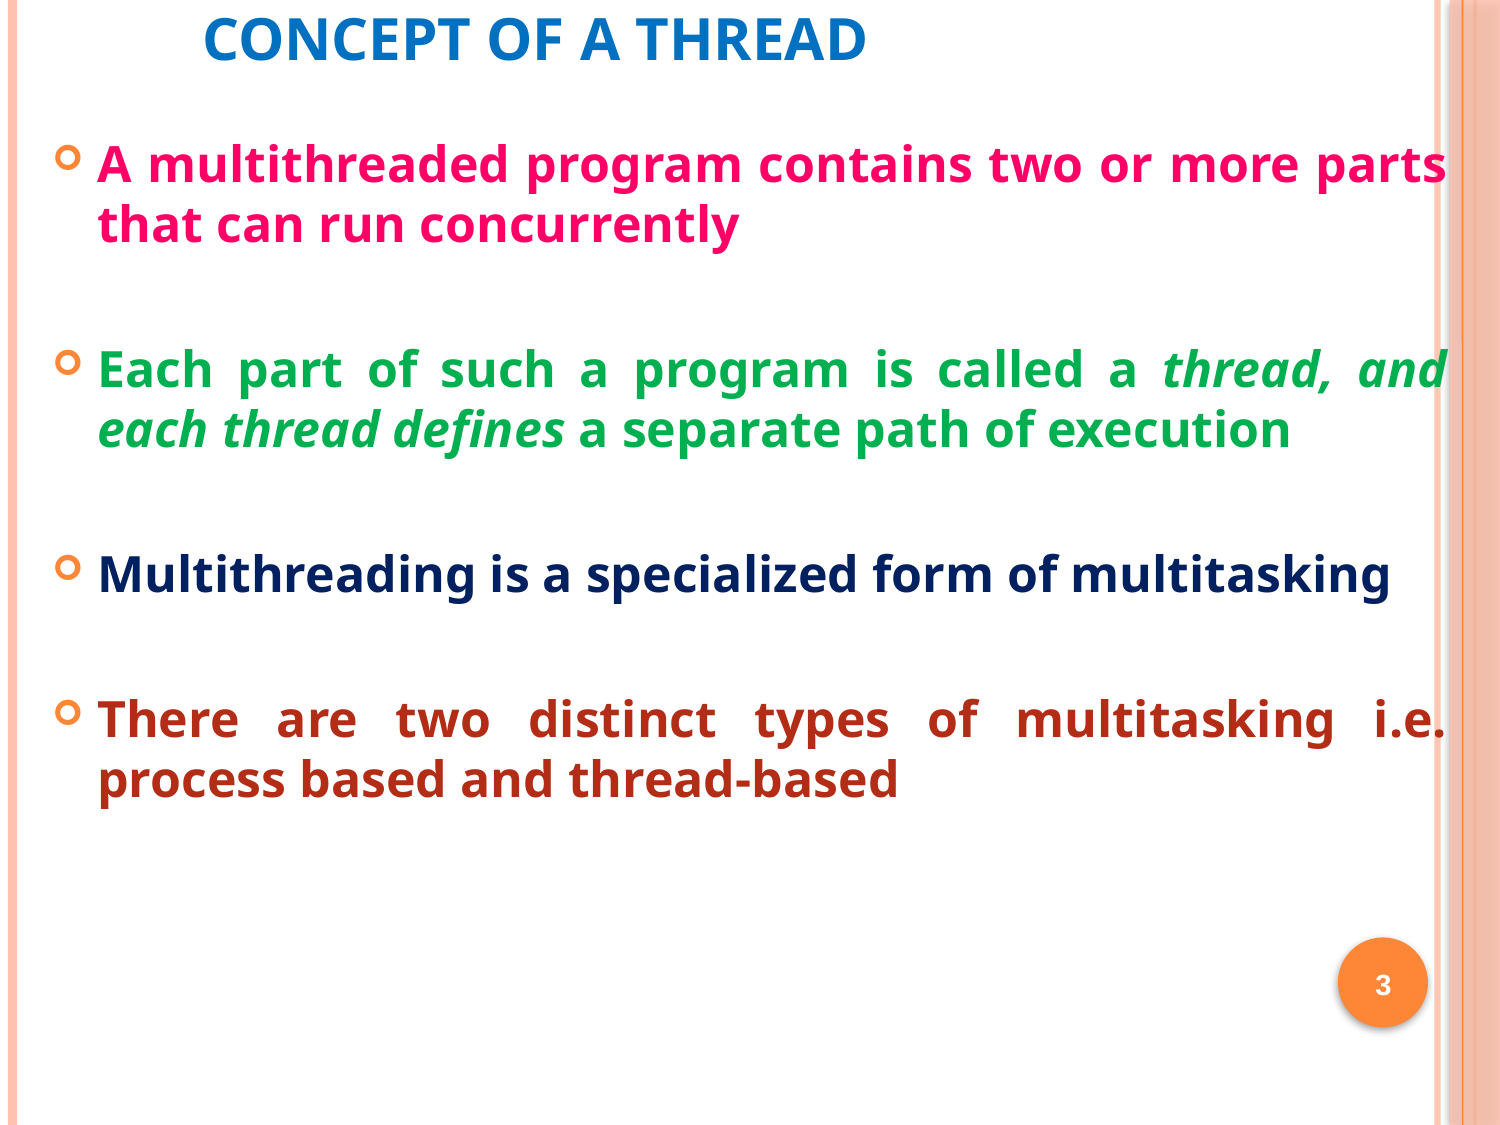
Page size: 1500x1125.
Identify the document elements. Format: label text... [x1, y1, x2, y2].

list A multithreaded program contains two or more parts that can run concurrently Each part of such a program is called a thread, and each thread defines a separate path of execution Multithreading is a specialized form of multitasking There are two distinct types of multitasking i.e. process based and thread-based [37, 125, 1463, 900]
title Concept of a Thread [187, 0, 1418, 80]
slide_number 3 [1333, 940, 1434, 1027]
